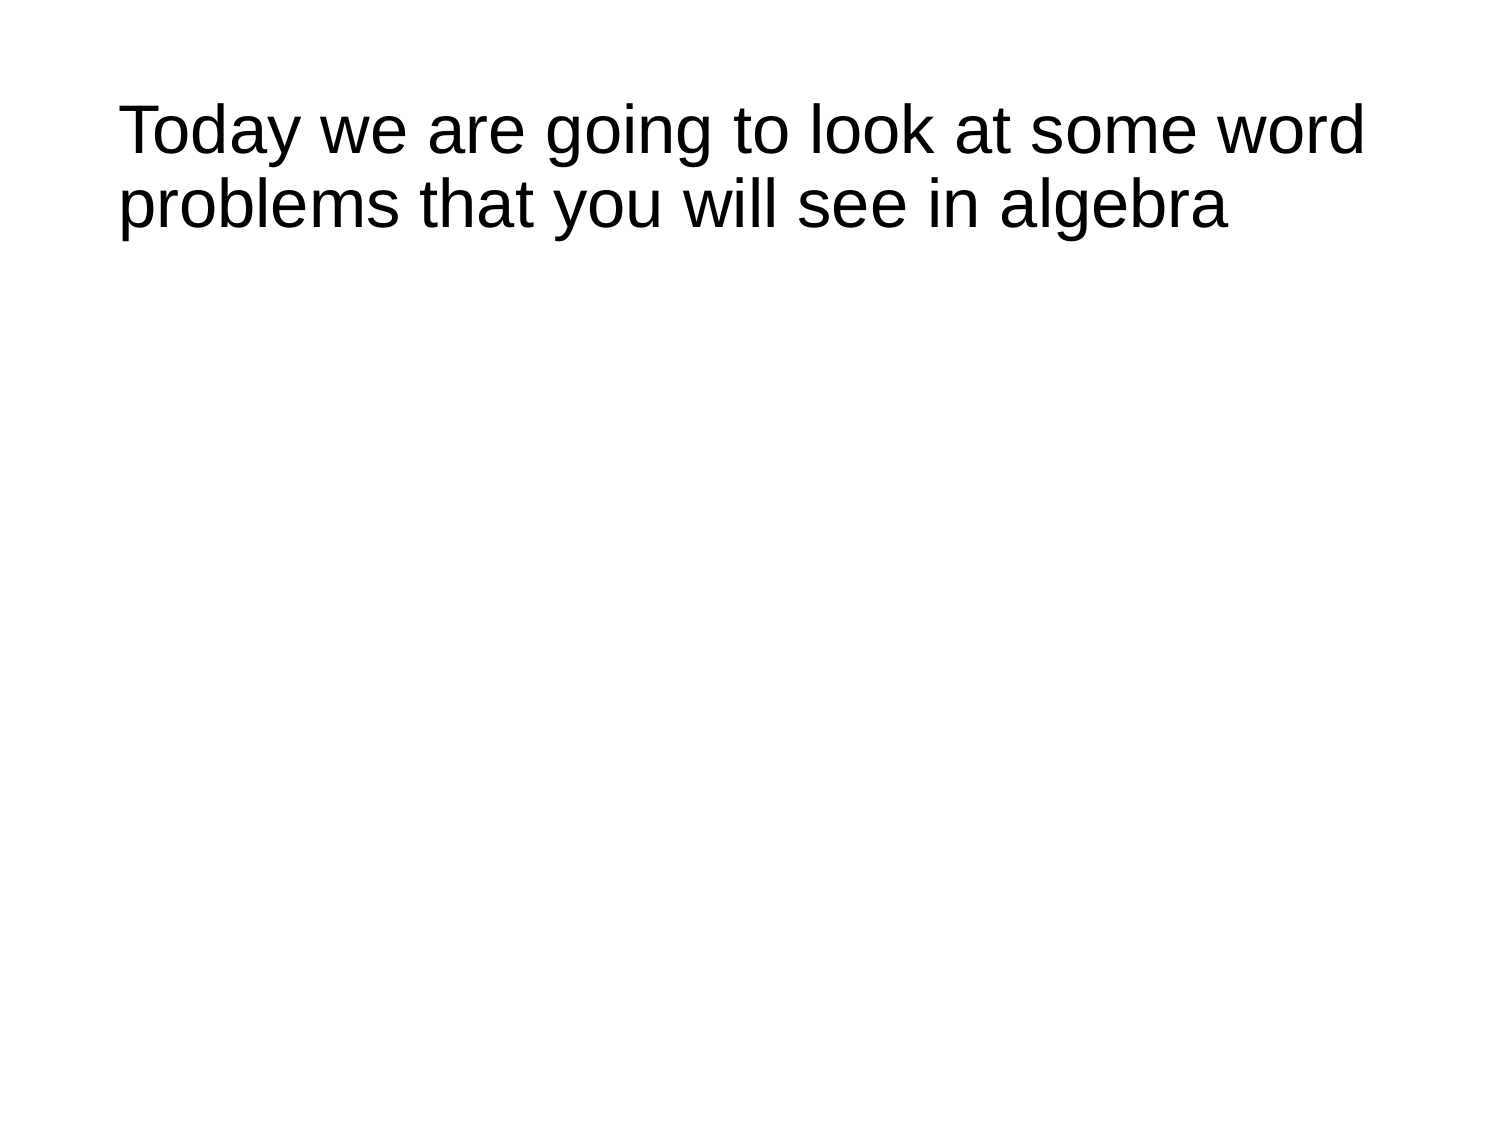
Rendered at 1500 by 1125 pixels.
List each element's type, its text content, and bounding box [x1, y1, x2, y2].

title Today we are going to look at some word problems that you will see in algebra [103, 59, 1397, 278]
